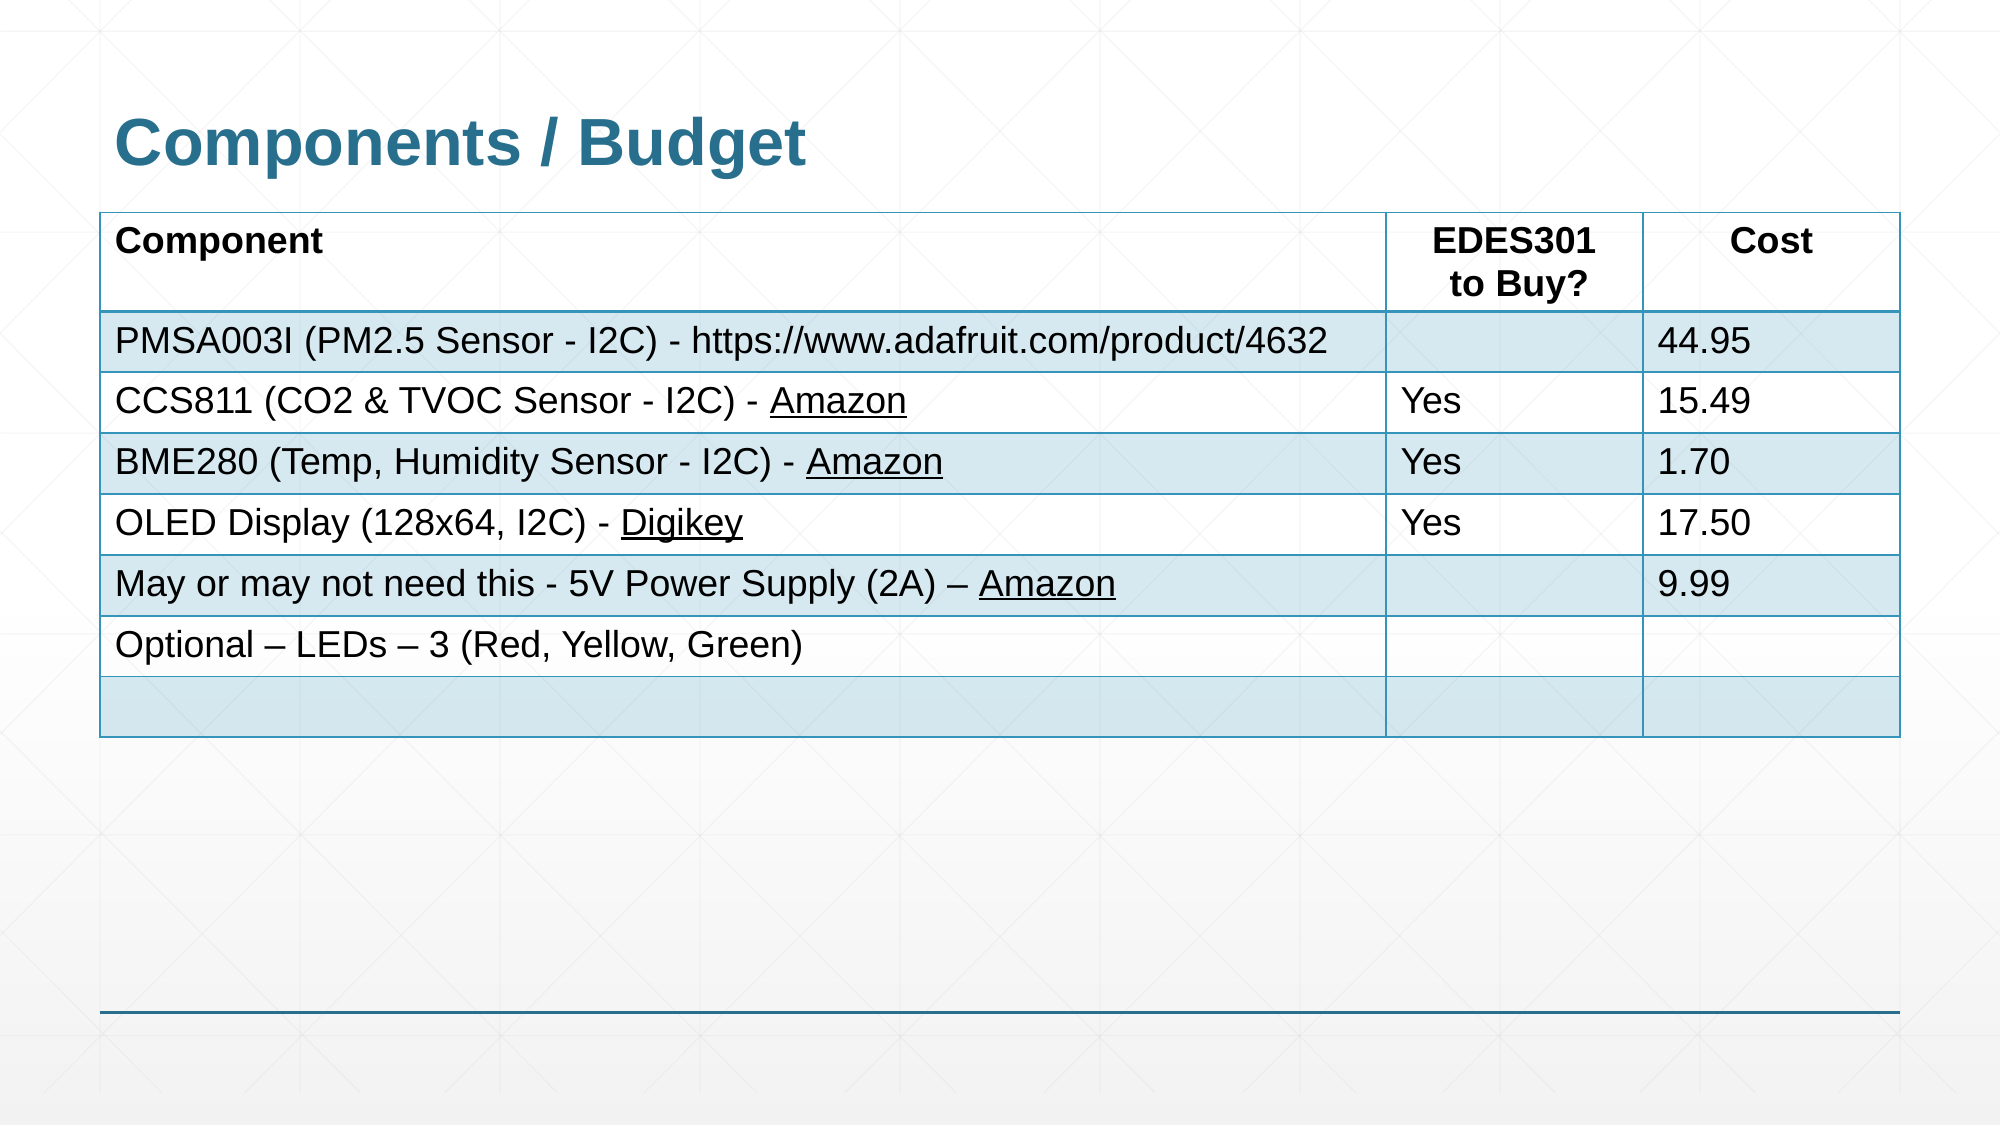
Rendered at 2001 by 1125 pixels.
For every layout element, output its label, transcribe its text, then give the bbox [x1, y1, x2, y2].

table_cell Optional – LEDs – 3 (Red, Yellow, Green) [101, 617, 1385, 676]
table_cell 9.99 [1644, 556, 1899, 615]
table_cell May or may not need this - 5V Power Supply (2A) – Amazon [101, 556, 1385, 615]
table_cell CCS811 (CO2 & TVOC Sensor - I2C) - Amazon [101, 373, 1385, 432]
table_cell 17.50 [1644, 495, 1899, 554]
title Components / Budget [99, 37, 1900, 188]
table_cell Yes [1387, 434, 1642, 493]
table_cell BME280 (Temp, Humidity Sensor - I2C) - Amazon [101, 434, 1385, 493]
table_cell [1387, 313, 1642, 371]
table_cell 15.49 [1644, 373, 1899, 432]
table_cell [1387, 556, 1642, 615]
table_cell Yes [1387, 495, 1642, 554]
table_cell 1.70 [1644, 434, 1899, 493]
table_cell Yes [1387, 373, 1642, 432]
table_cell [101, 677, 1385, 736]
table_cell 44.95 [1644, 313, 1899, 371]
table_cell [1644, 677, 1899, 736]
table_cell PMSA003I (PM2.5 Sensor - I2C) - https://www.adafruit.com/product/4632 [101, 313, 1385, 371]
table_cell [1387, 677, 1642, 736]
table_header EDES301 to Buy? [1387, 213, 1642, 310]
table_cell [1644, 617, 1899, 676]
table_header Component [101, 213, 1385, 310]
table_cell OLED Display (128x64, I2C) - Digikey [101, 495, 1385, 554]
table_header Cost [1644, 213, 1899, 310]
table_cell [1387, 617, 1642, 676]
